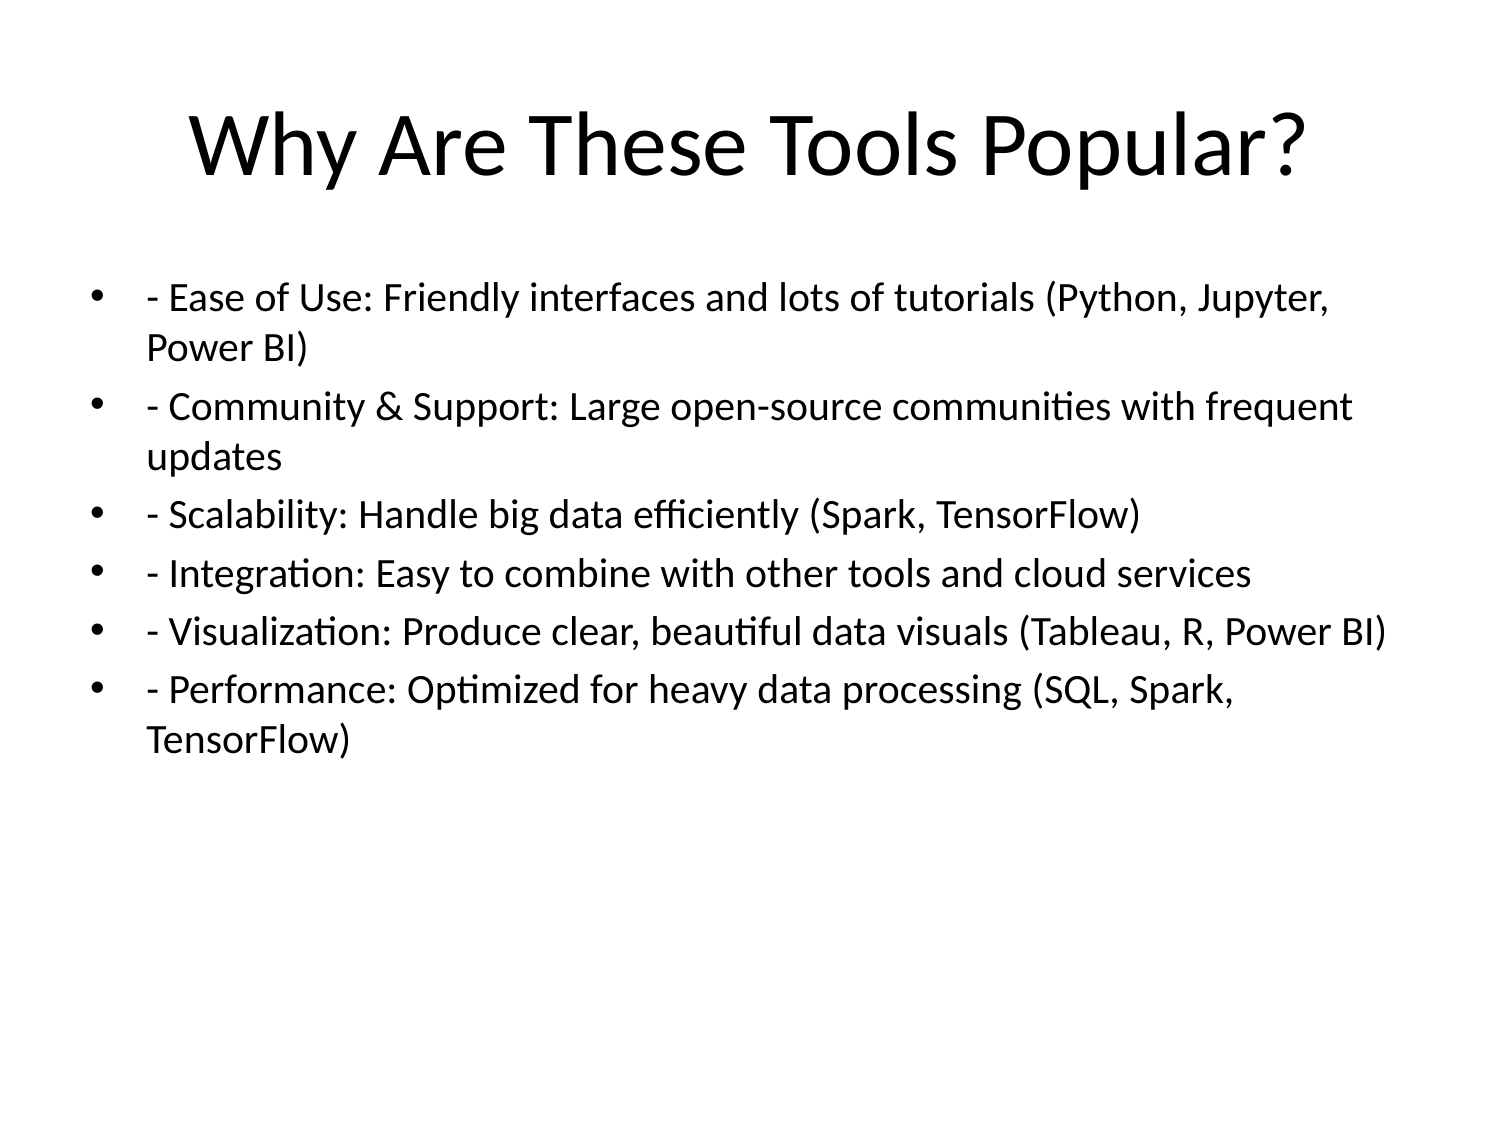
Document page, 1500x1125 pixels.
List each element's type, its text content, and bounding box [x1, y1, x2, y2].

title Why Are These Tools Popular? [75, 45, 1425, 233]
list - Ease of Use: Friendly interfaces and lots of tutorials (Python, Jupyter, Power BI) - Community & Support: Large open-source communities with frequent updates - Scalability: Handle big data efficiently (Spark, TensorFlow) - Integration: Easy to combine with other tools and cloud services - Visualization: Produce clear, beautiful data visuals (Tableau, R, Power BI) - Performance: Optimized for heavy data processing (SQL, Spark, TensorFlow) [75, 262, 1425, 1005]
